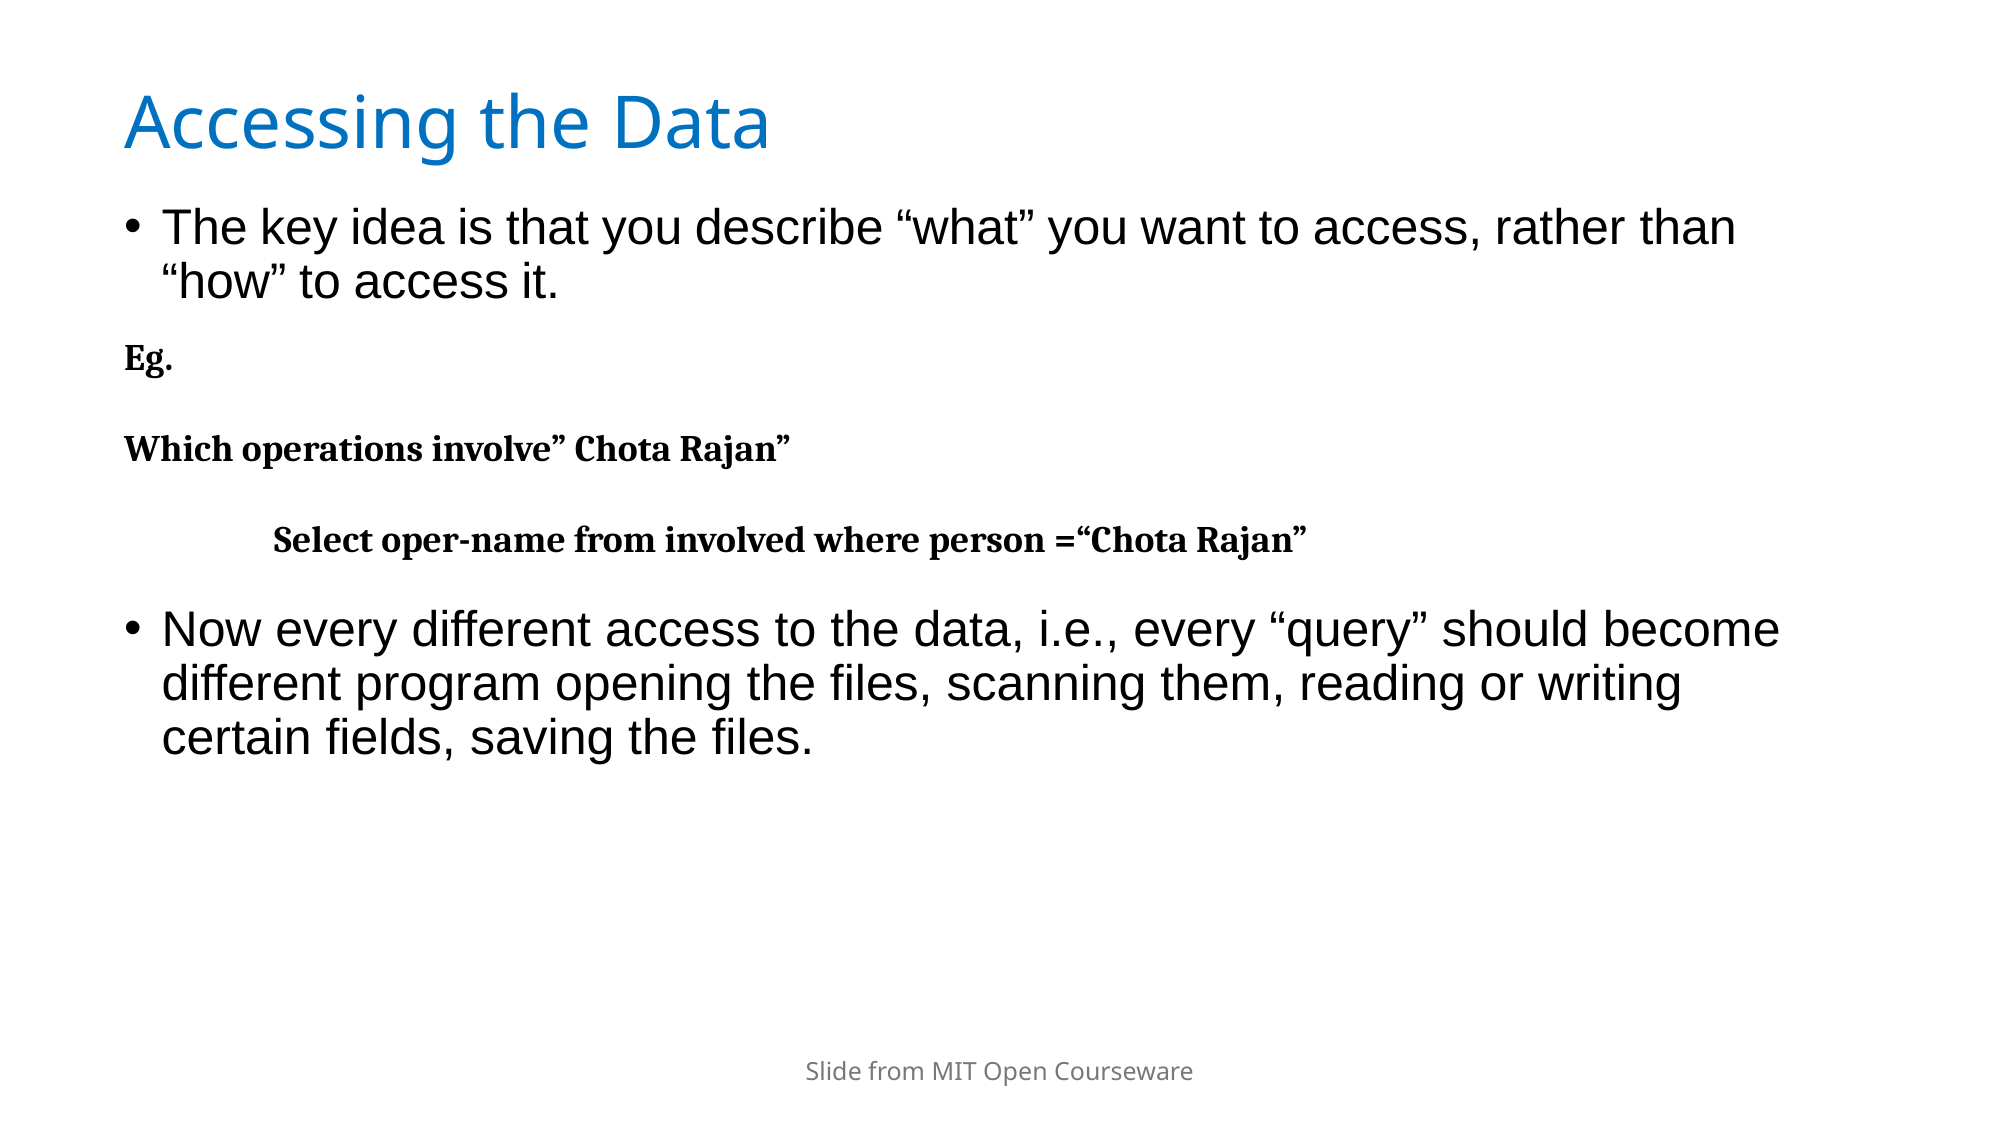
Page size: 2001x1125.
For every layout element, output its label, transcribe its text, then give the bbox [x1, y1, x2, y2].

list The key idea is that you describe “what” you want to access, rather than “how” to access it. Eg. Which operations involve” Chota Rajan” Select oper-name from involved where person =“Chota Rajan” Now every different access to the data, i.e., every “query” should become different program opening the files, scanning them, reading or writing certain fields, saving the files. [109, 194, 1863, 969]
footer Slide from MIT Open Courseware [662, 1042, 1338, 1103]
title Accessing the Data [109, 47, 1764, 194]
